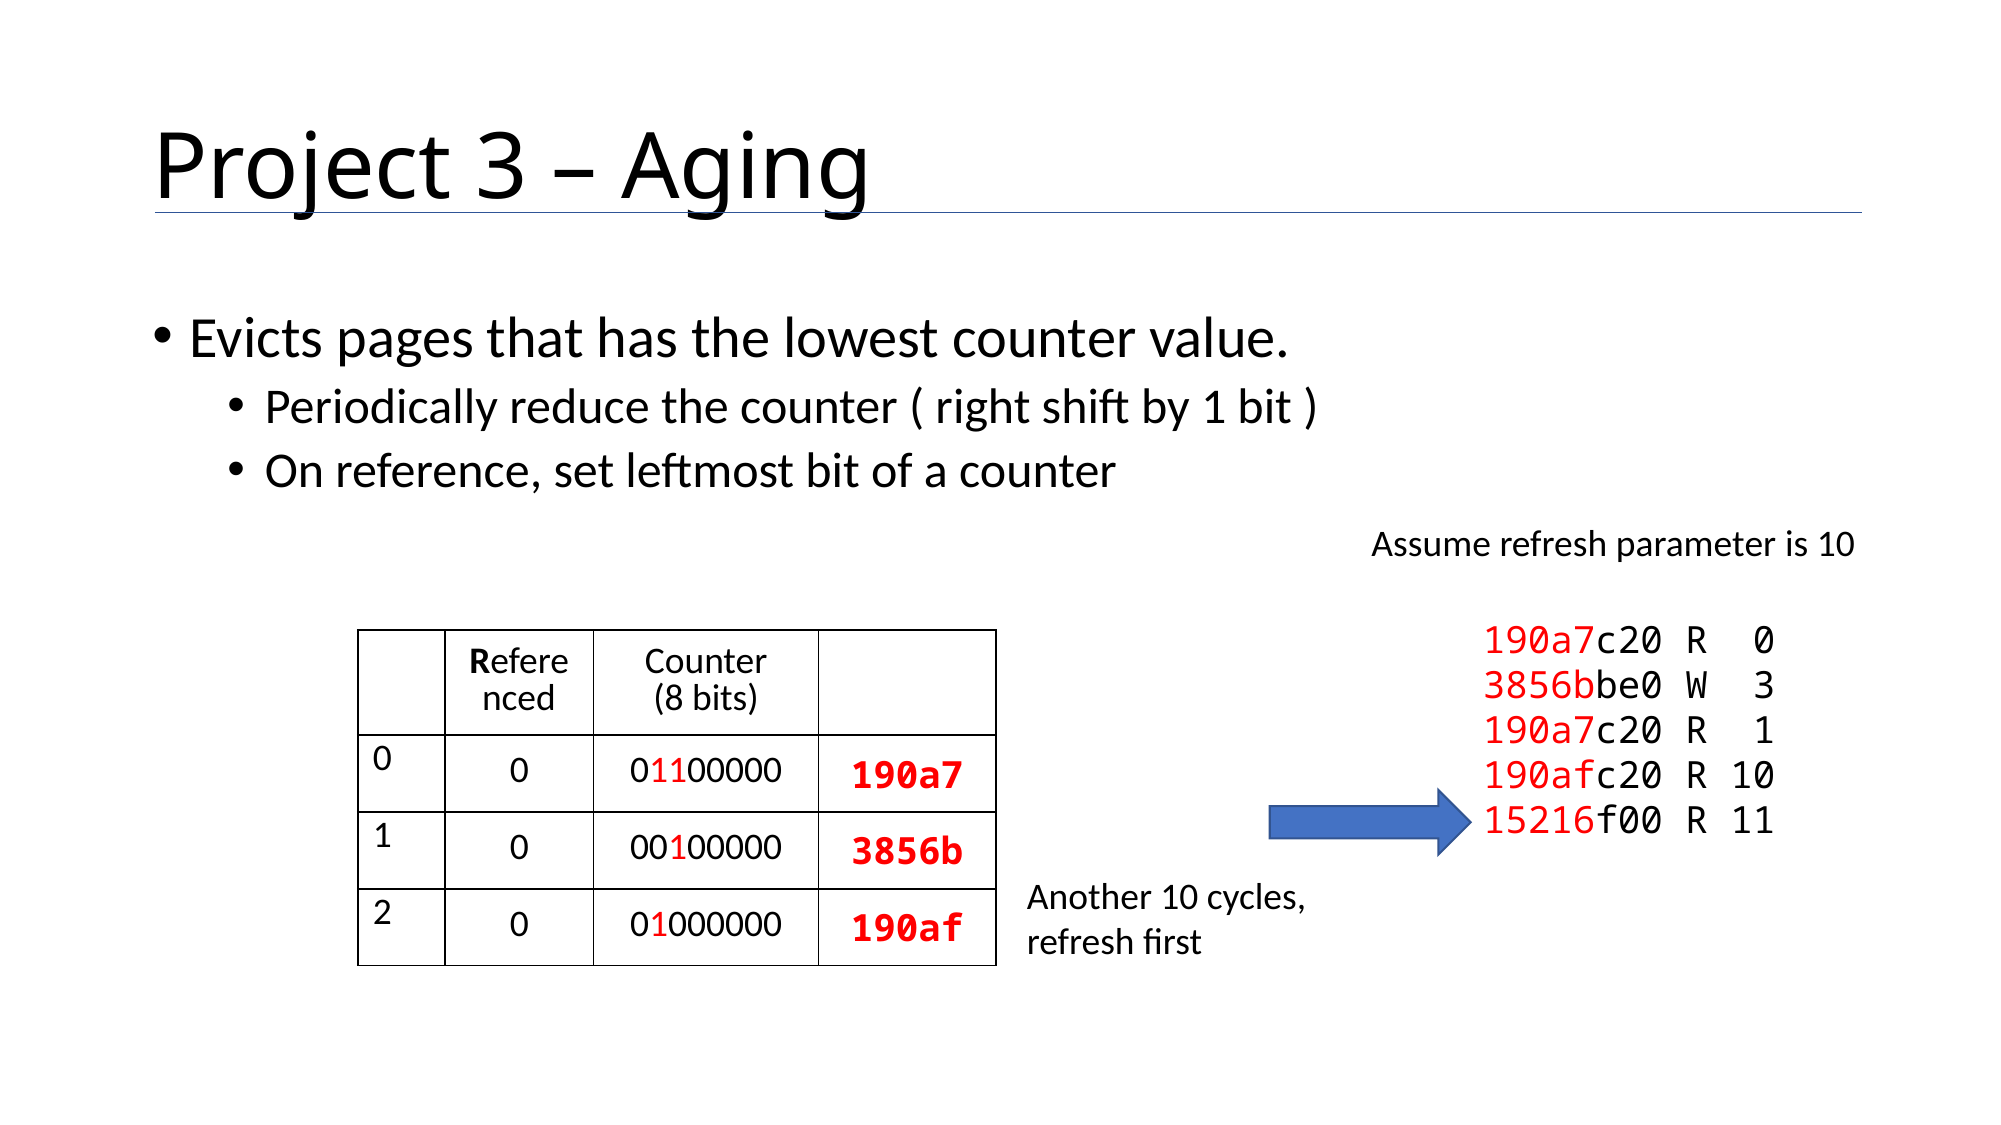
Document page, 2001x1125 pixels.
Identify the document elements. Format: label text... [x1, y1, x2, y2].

table_header Counter (8 bits) [594, 631, 818, 734]
table_cell 1 [359, 813, 444, 888]
table_cell 3856b [819, 813, 995, 888]
table_header [359, 631, 444, 734]
title Project 3 – Aging [137, 59, 1863, 278]
table_cell 2 [359, 890, 444, 965]
table_cell 0 [359, 736, 444, 811]
table_cell 0 [446, 736, 593, 811]
text_box Another 10 cycles, refresh first [1012, 865, 1322, 970]
table_cell 00100000 [594, 813, 818, 888]
list Evicts pages that has the lowest counter value. Periodically reduce the counter ( right shift by 1 bit ) On reference, set leftmost bit of a counter [137, 299, 1863, 576]
table_cell 190a7 [819, 736, 995, 811]
table_cell 0 [446, 890, 593, 965]
text_box Assume refresh parameter is 10 [1356, 511, 1870, 572]
table_header [819, 631, 995, 734]
table_cell 190af [819, 890, 995, 965]
table_header Referenced [446, 631, 593, 734]
table_cell 01000000 [594, 890, 818, 965]
table_cell 01100000 [594, 736, 818, 811]
text_box [1268, 787, 1473, 858]
table_cell 0 [446, 813, 593, 888]
text_box 190a7c20 R 0 3856bbe0 W 3 190a7c20 R 1 190afc20 R 10 15216f00 R 11 [1323, 608, 1936, 849]
